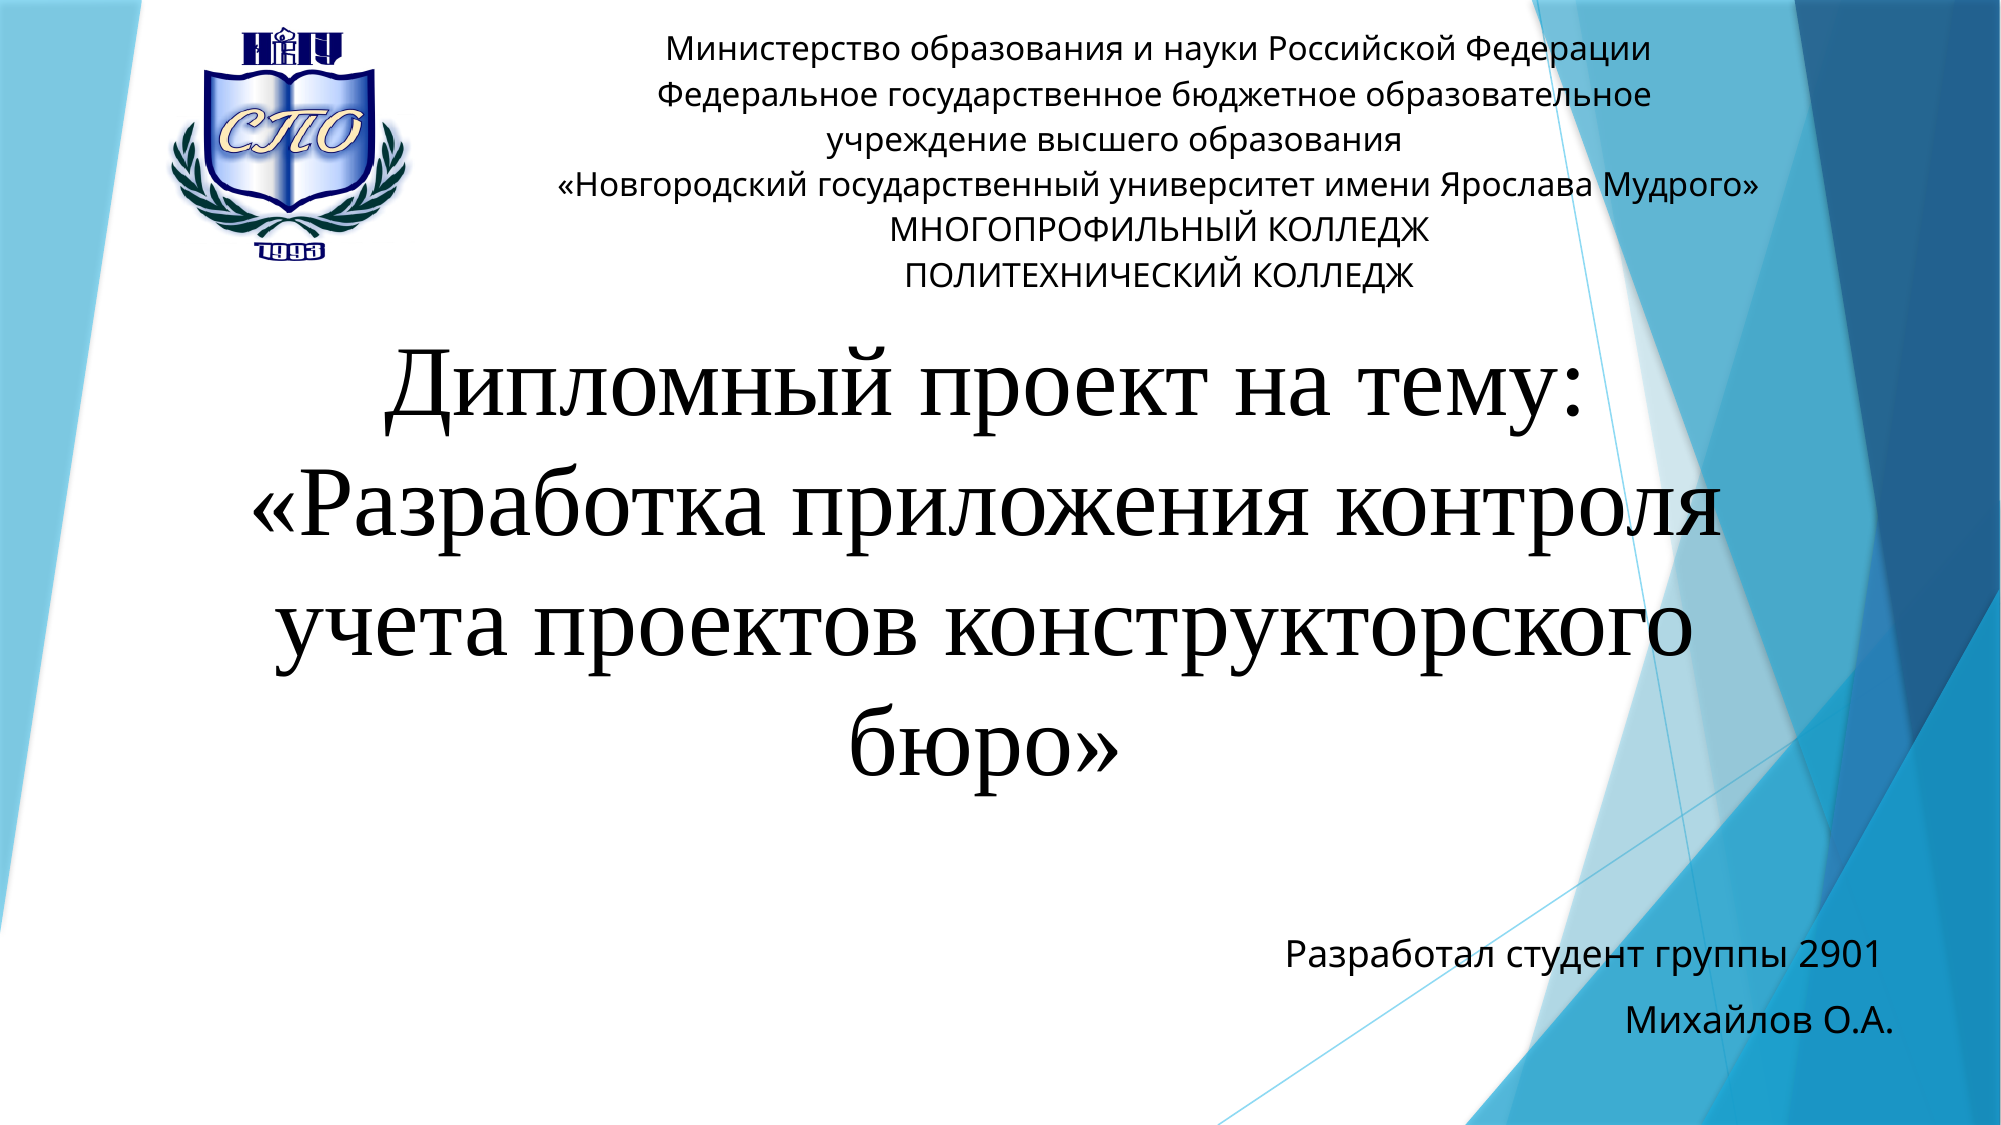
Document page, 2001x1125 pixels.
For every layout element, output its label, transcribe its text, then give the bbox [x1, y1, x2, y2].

text_box [416, 25, 2000, 63]
table_header [166, 63, 423, 297]
title Дипломный проект на тему: «Разработка приложения контроля учета проектов конструкторского бюро» [227, 362, 1744, 803]
picture [164, 24, 416, 262]
subtitle Разработал студент группы 2901 Михайлов О.А. [635, 922, 1910, 1103]
table_header Министерство образования и науки Российской Федерации Федеральное государственное бюджетное образовательное учреждение высшего образования «Новгородский государственный университет имени Ярослава Мудрого» МНОГОПРОФИЛЬНЫЙ КОЛЛЕДЖ ПОЛИТЕХНИЧЕСКИЙ КОЛЛЕДЖ [423, 63, 1807, 297]
